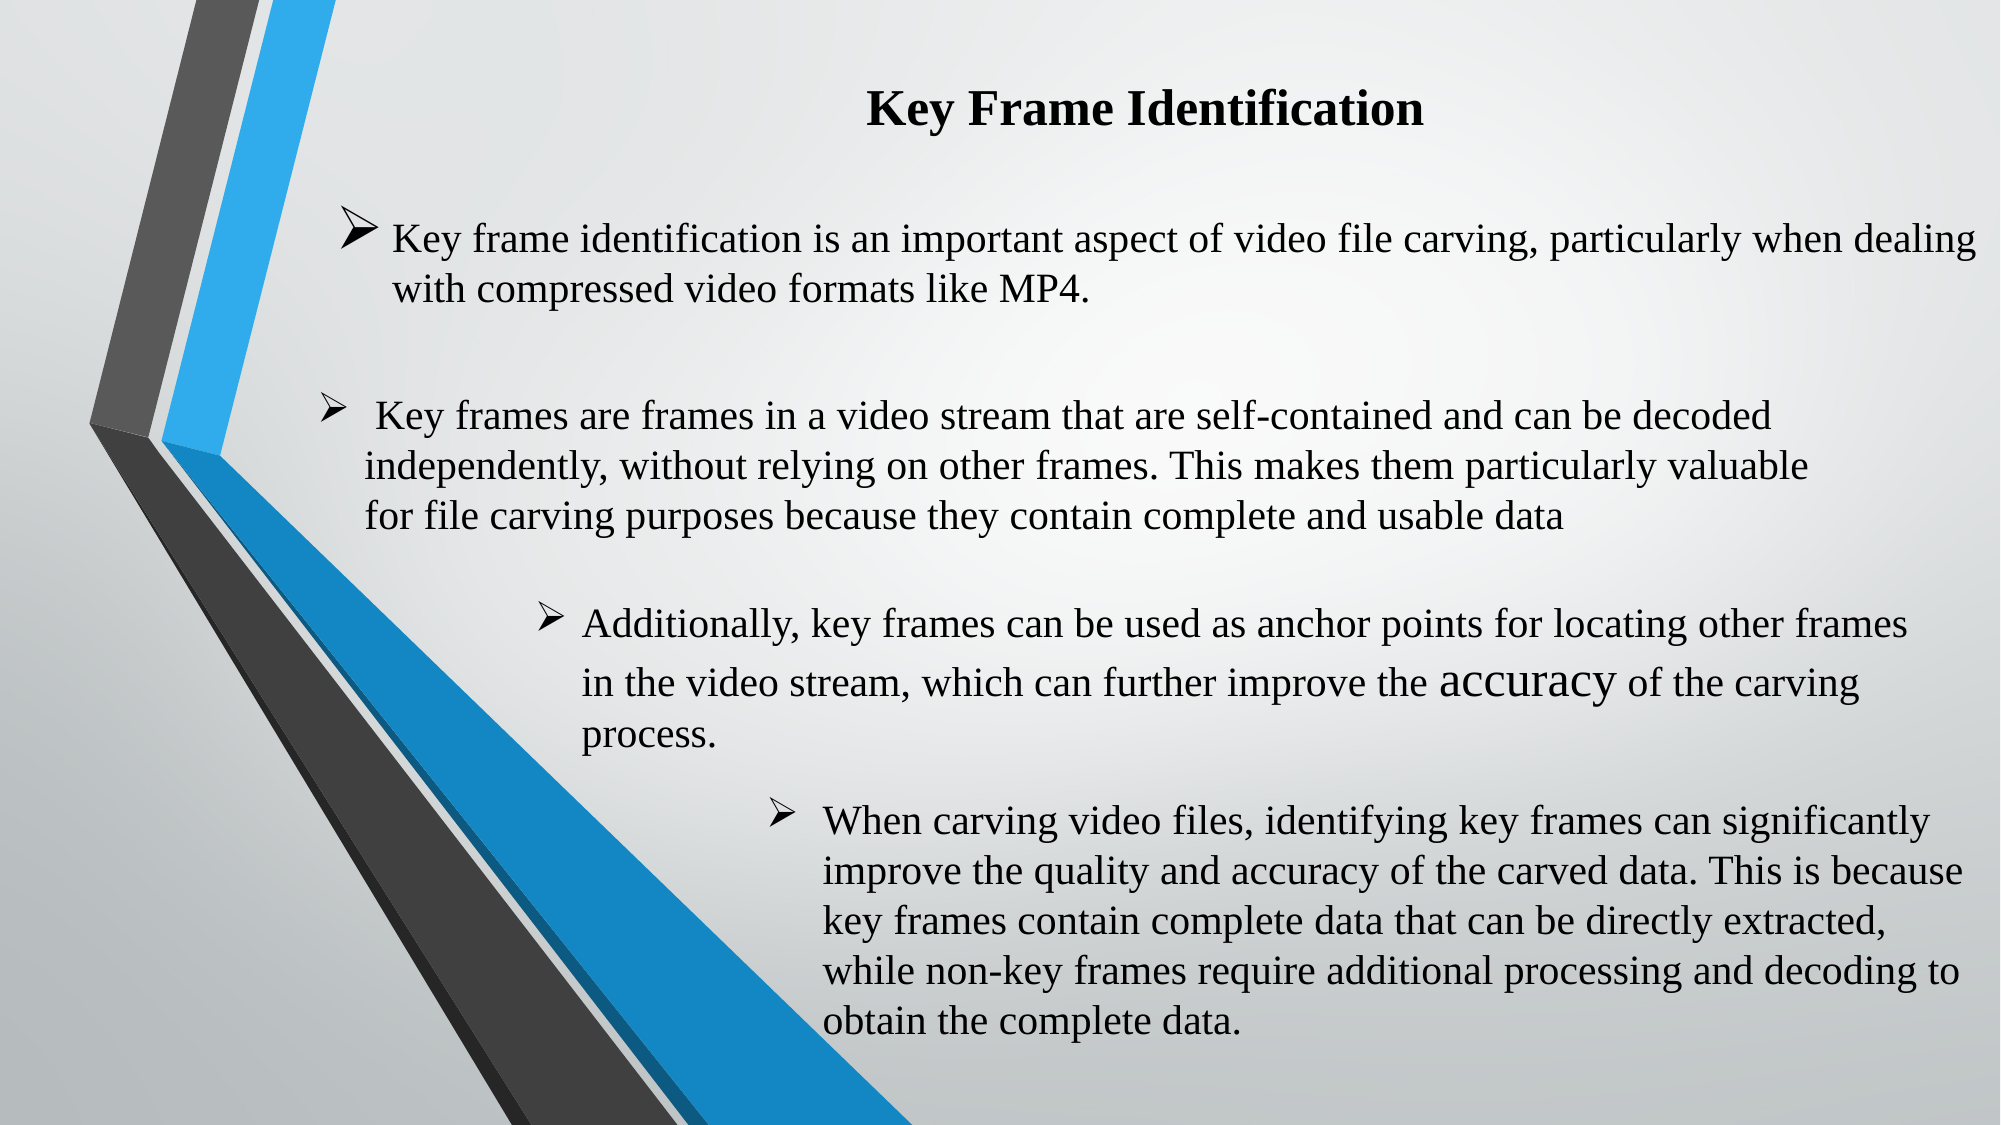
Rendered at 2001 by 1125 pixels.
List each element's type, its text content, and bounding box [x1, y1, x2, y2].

subtitle Key frame identification is an important aspect of video file carving, particularly when dealing with compressed video formats like MP4. [320, 202, 2000, 321]
text_box Additionally, key frames can be used as anchor points for locating other frames in the video stream, which can further improve the accuracy of the carving process. [520, 588, 1947, 764]
title Key Frame Identification [231, 4, 2000, 144]
text_box When carving video files, identifying key frames can significantly improve the quality and accuracy of the carved data. This is because key frames contain complete data that can be directly extracted, while non-key frames require additional processing and decoding to obtain the complete data. [751, 785, 2000, 1050]
text_box Key frames are frames in a video stream that are self-contained and can be decoded independently, without relying on other frames. This makes them particularly valuable for file carving purposes because they contain complete and usable data [302, 380, 1883, 545]
